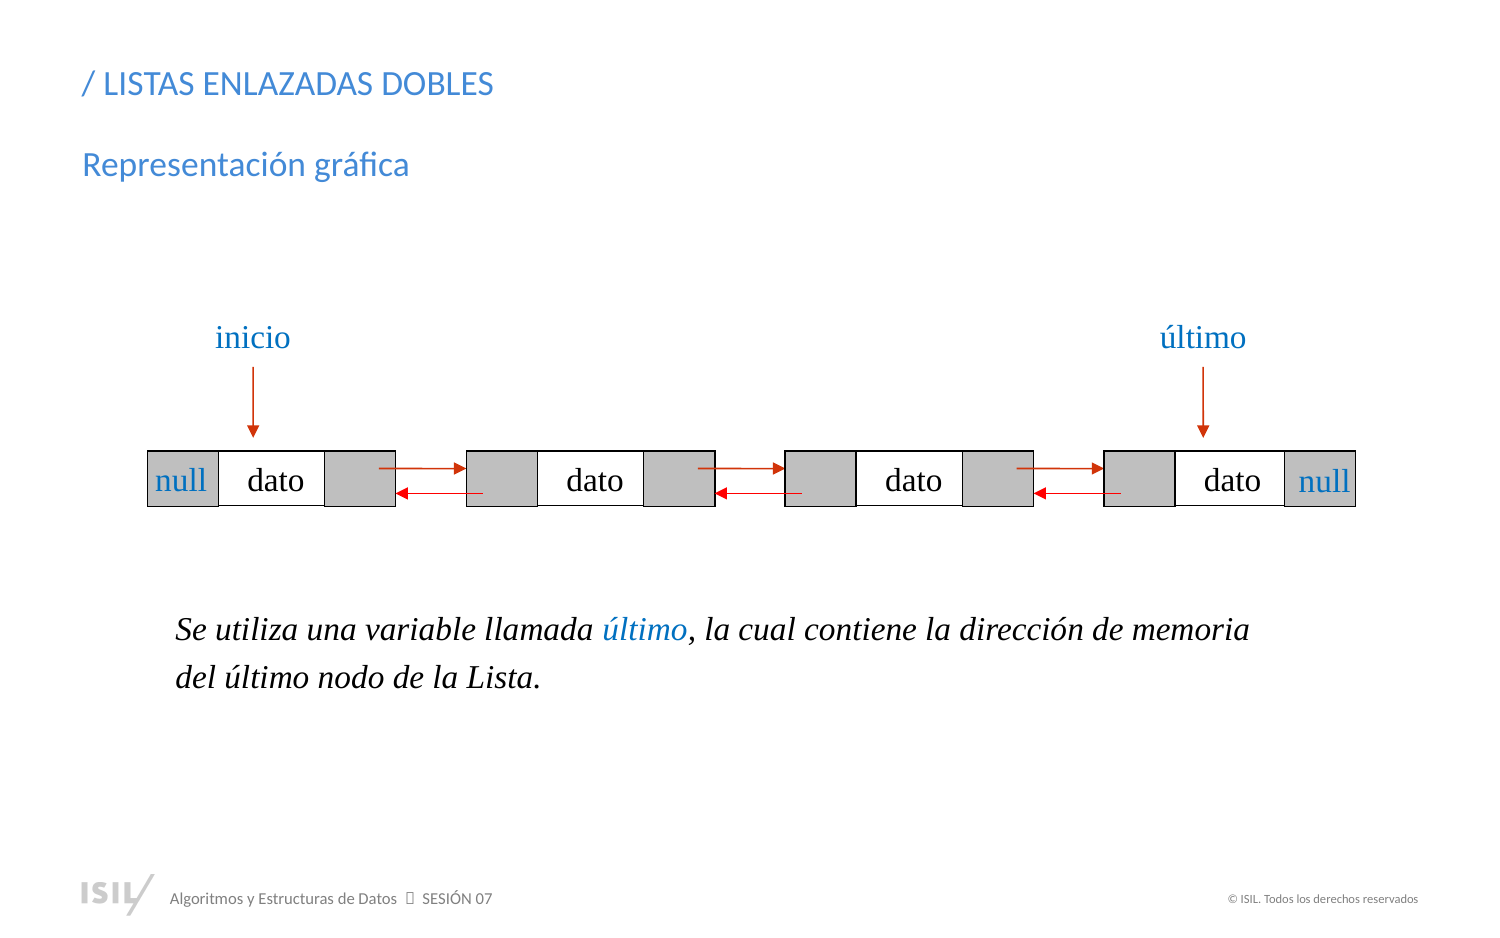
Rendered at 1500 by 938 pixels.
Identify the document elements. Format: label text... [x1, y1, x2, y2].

text_box Representación gráfica [67, 133, 456, 191]
text_box [962, 451, 1034, 507]
text_box [1197, 366, 1210, 438]
text_box [785, 451, 857, 507]
text_box [697, 462, 785, 475]
text_box [1016, 462, 1103, 475]
text_box [466, 451, 538, 507]
text_box dato [538, 451, 643, 506]
text_box / LISTAS ENLAZADAS DOBLES [66, 52, 1249, 110]
text_box null [129, 450, 222, 505]
text_box [378, 462, 466, 475]
text_box null [1283, 451, 1377, 507]
text_box [643, 451, 715, 507]
text_box [324, 451, 396, 507]
text_box dato [857, 451, 962, 506]
text_box inicio [170, 308, 336, 363]
text_box Se utiliza una variable llamada último, la cual contiene la dirección de memoria del último nodo de la Lista. [160, 591, 1284, 703]
text_box dato [1175, 451, 1283, 506]
text_box dato [219, 451, 324, 506]
text_box último [1120, 308, 1286, 363]
text_box [247, 366, 260, 438]
text_box [1103, 451, 1175, 507]
